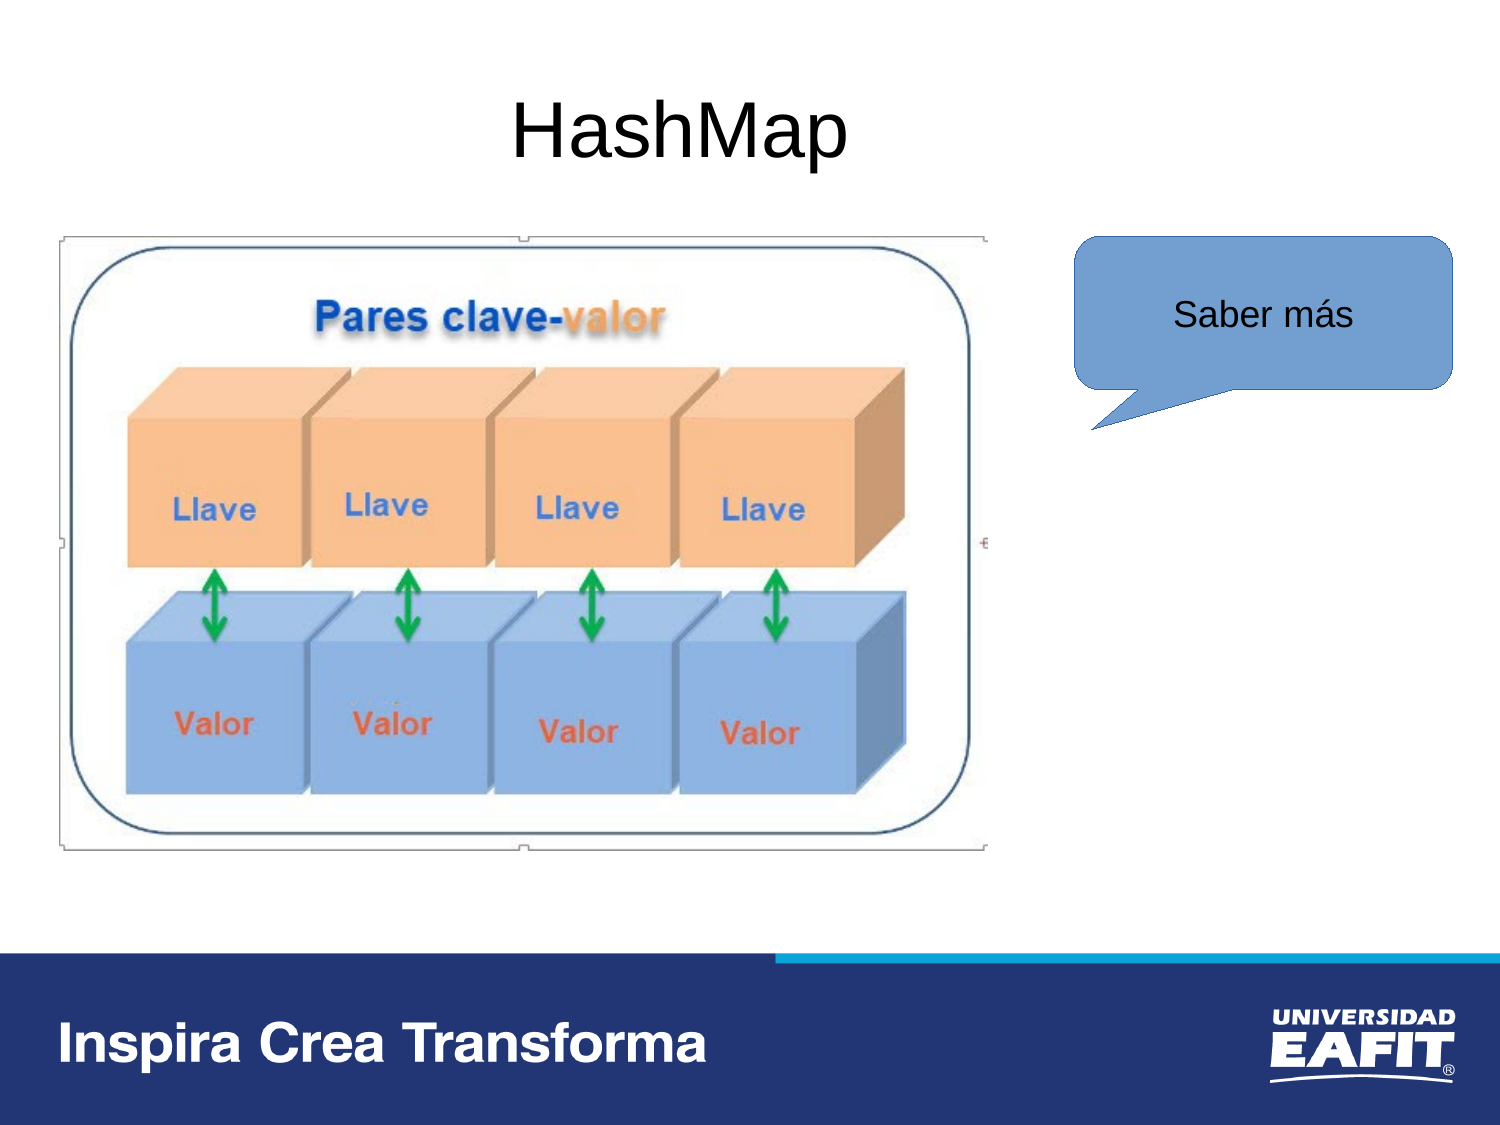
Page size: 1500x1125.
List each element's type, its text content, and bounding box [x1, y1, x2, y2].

text_box HashMap [496, 70, 981, 175]
text_box Saber más [1074, 236, 1453, 430]
picture [0, 0, 1500, 1125]
